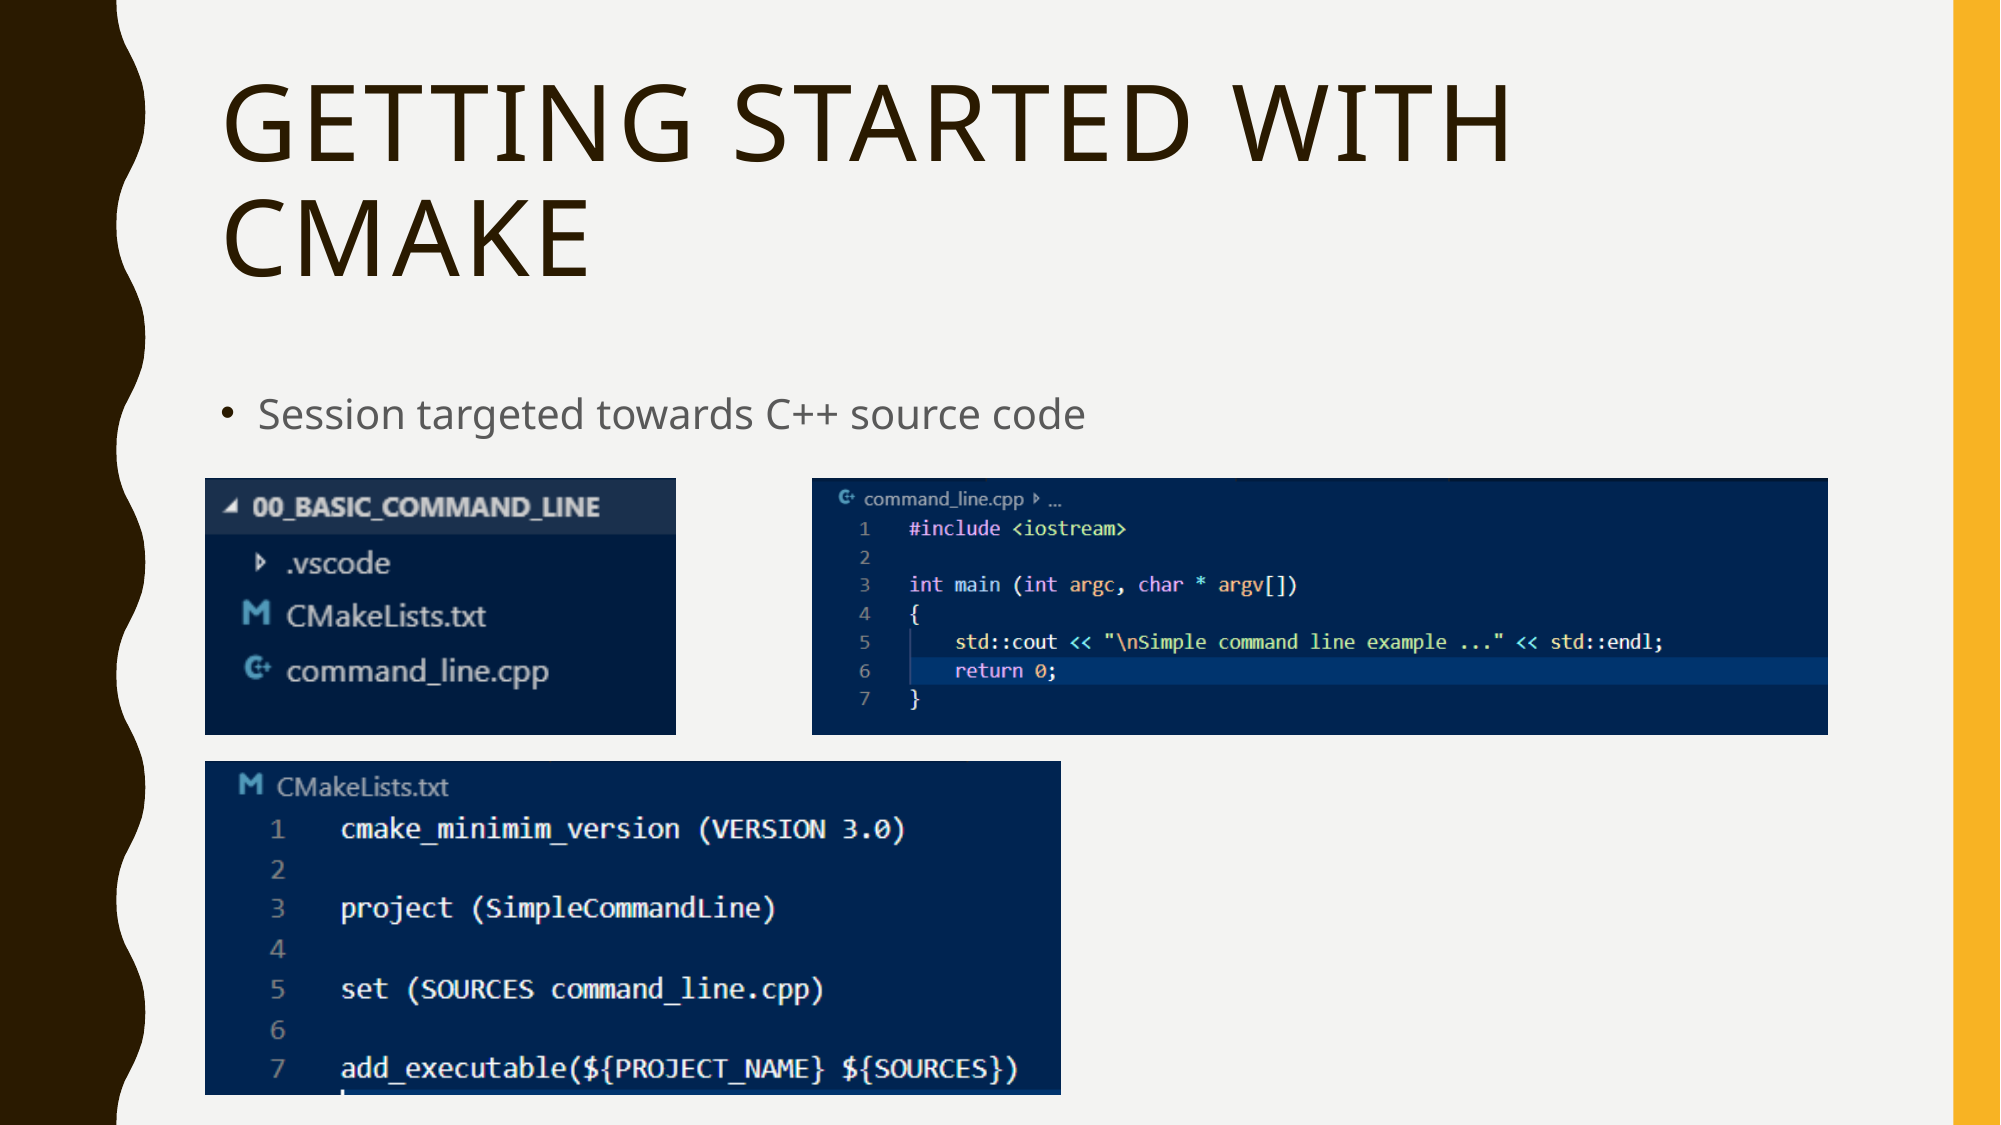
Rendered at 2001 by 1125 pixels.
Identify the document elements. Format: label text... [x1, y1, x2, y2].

title Getting started with cmake [205, 62, 1875, 308]
picture [812, 478, 1828, 735]
picture [205, 761, 1061, 1095]
list Session targeted towards C++ source code [205, 375, 1168, 479]
picture [205, 478, 676, 735]
